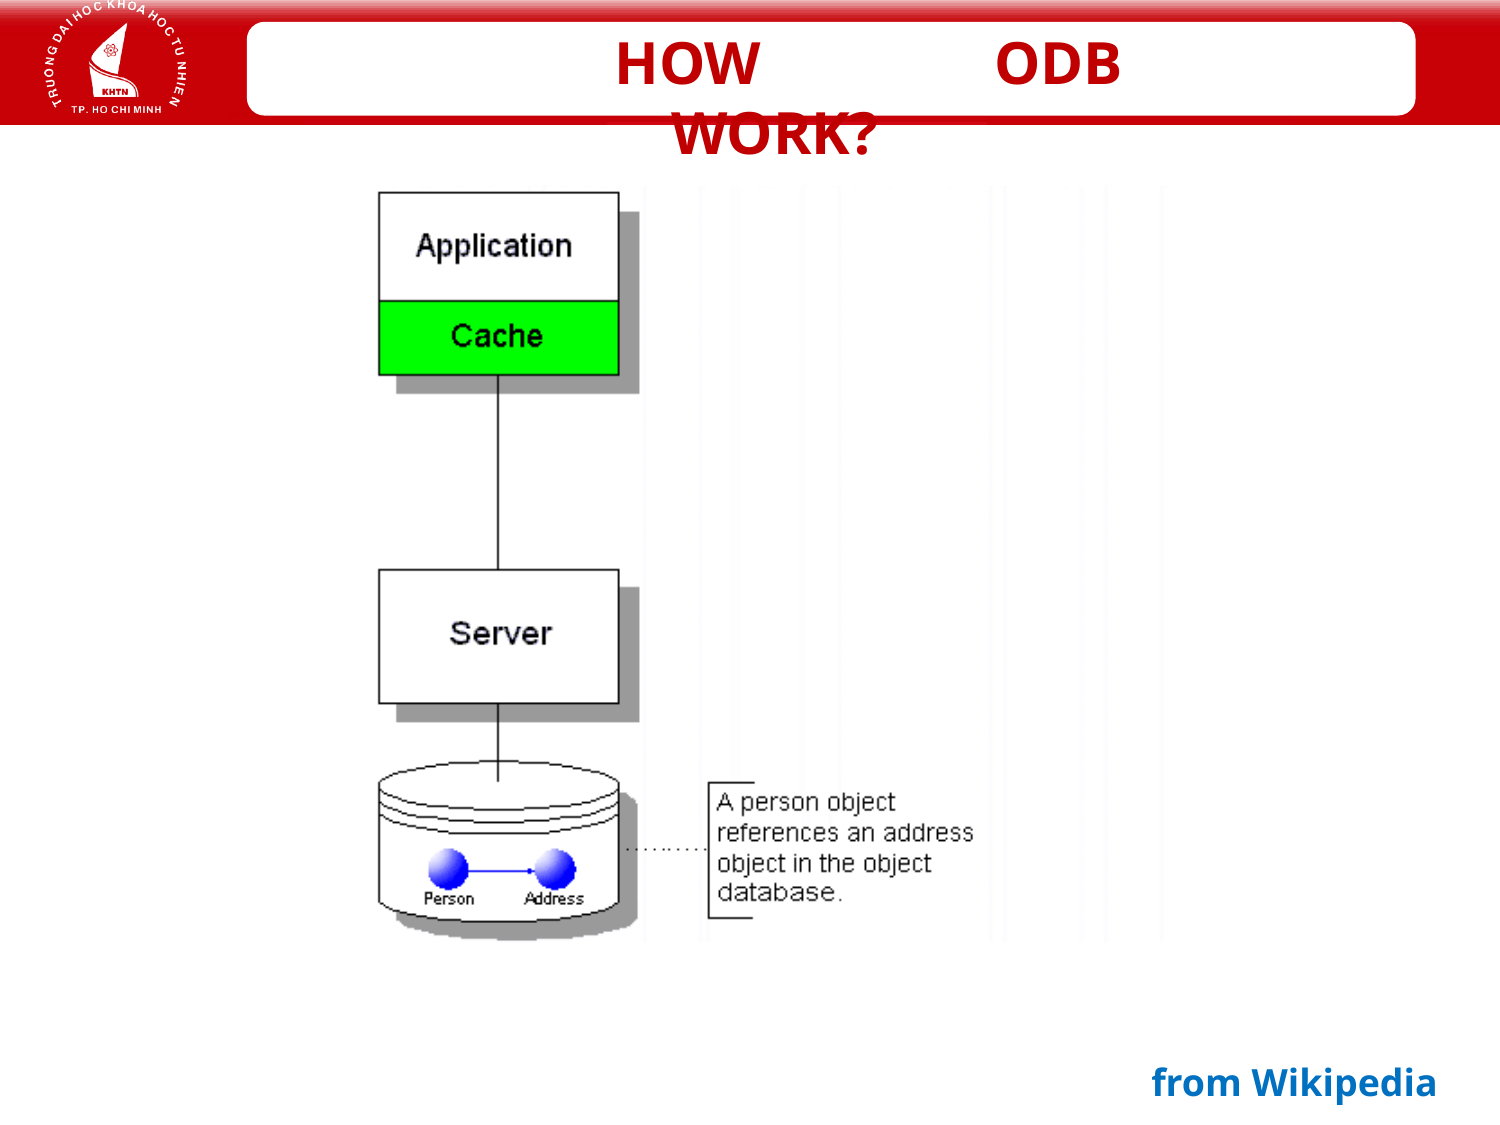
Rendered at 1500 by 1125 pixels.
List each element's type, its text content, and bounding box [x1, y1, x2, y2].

picture [681, 116, 694, 125]
picture [825, 116, 837, 125]
picture [0, 0, 1500, 125]
picture [840, 116, 868, 125]
picture [724, 116, 735, 125]
picture [804, 116, 816, 125]
picture [787, 120, 798, 125]
text_box from Wikipedia [1136, 1051, 1453, 1112]
picture [374, 185, 1201, 1015]
picture [763, 116, 778, 125]
picture [740, 119, 758, 125]
picture [704, 116, 718, 125]
